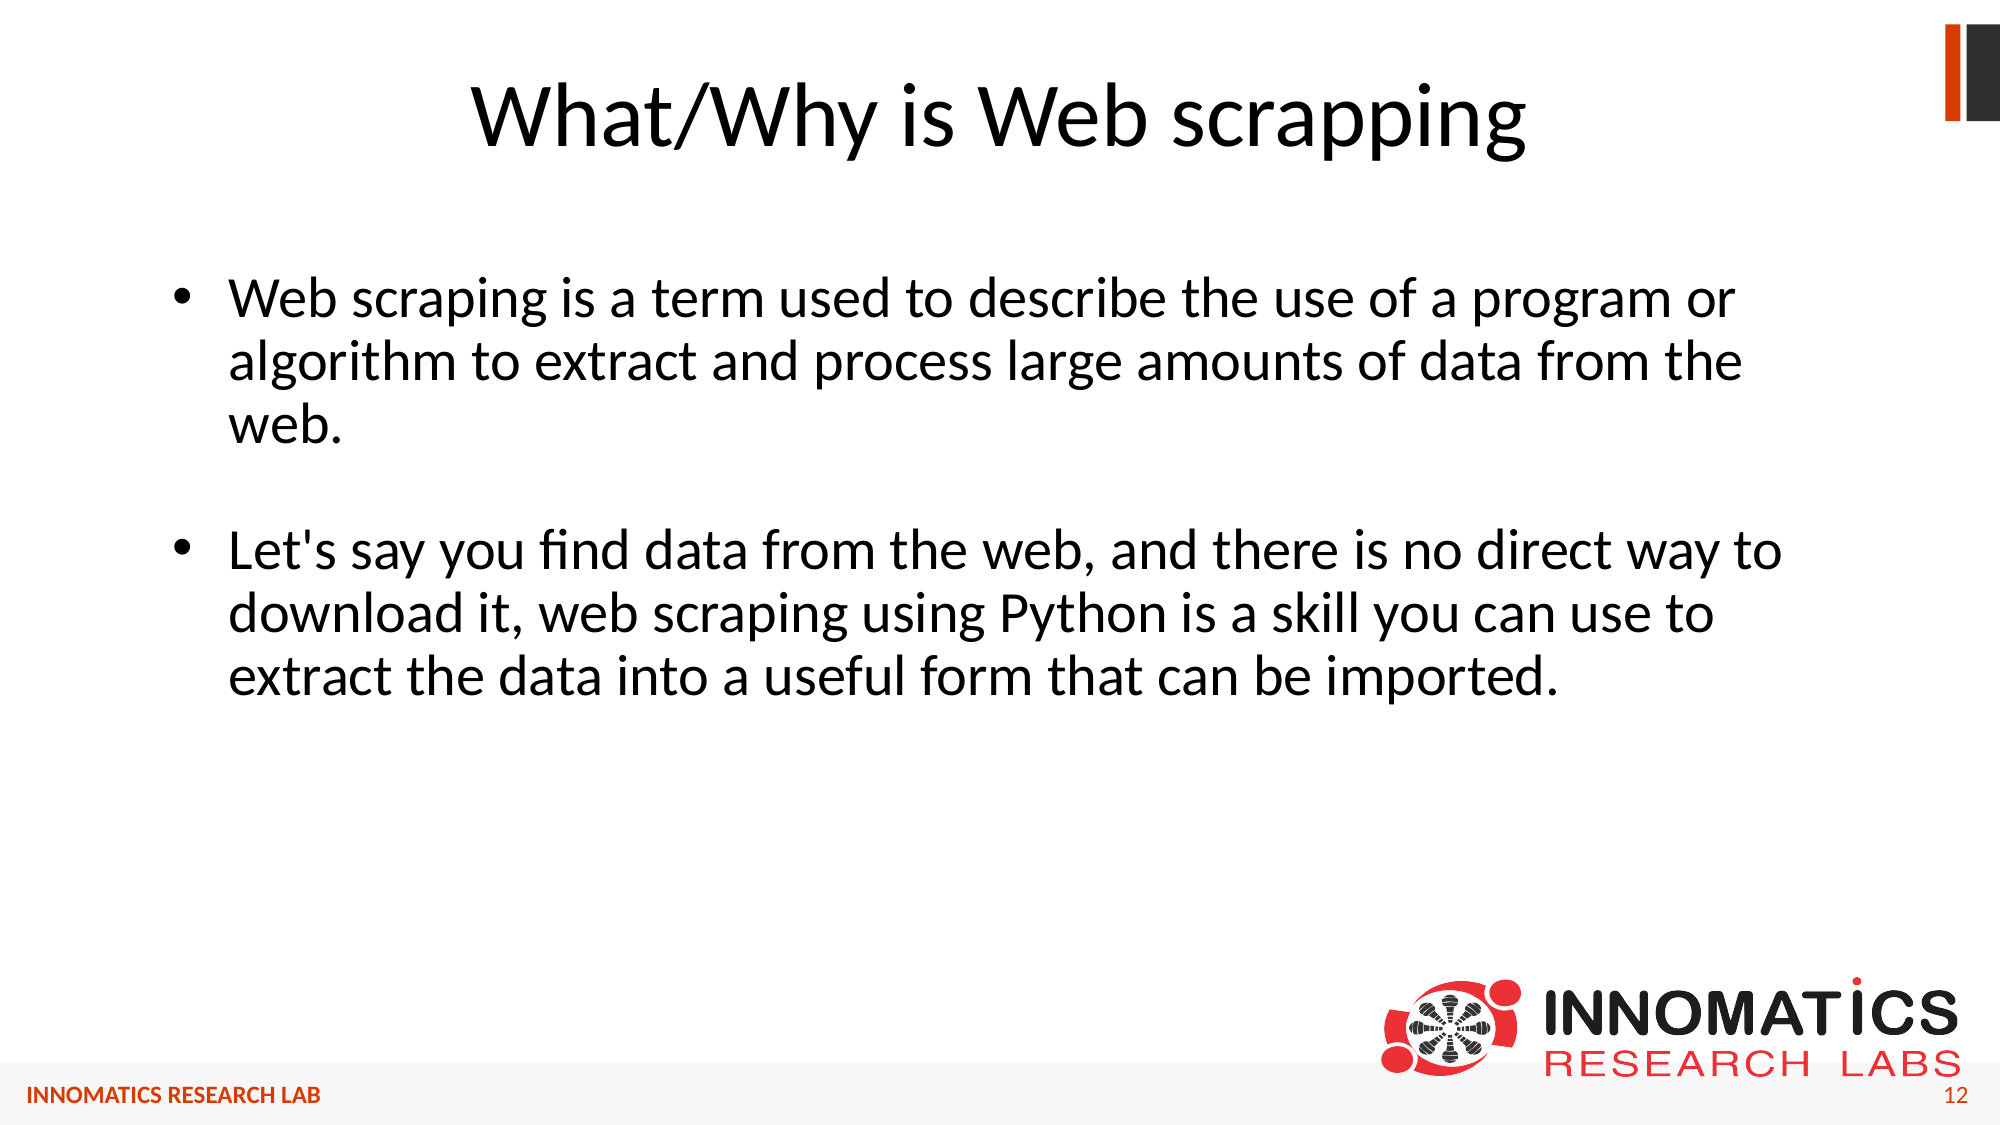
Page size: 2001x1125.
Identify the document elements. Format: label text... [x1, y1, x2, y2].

text_box Web scraping is a term used to describe the use of a program or algorithm to extract and process large amounts of data from the web. Let's say you find data from the web, and there is no direct way to download it, web scraping using Python is a skill you can use to extract the data into a useful form that can be imported. [157, 259, 1883, 856]
title What/Why is Web scrapping [137, 59, 1863, 278]
picture [1381, 977, 1960, 1077]
